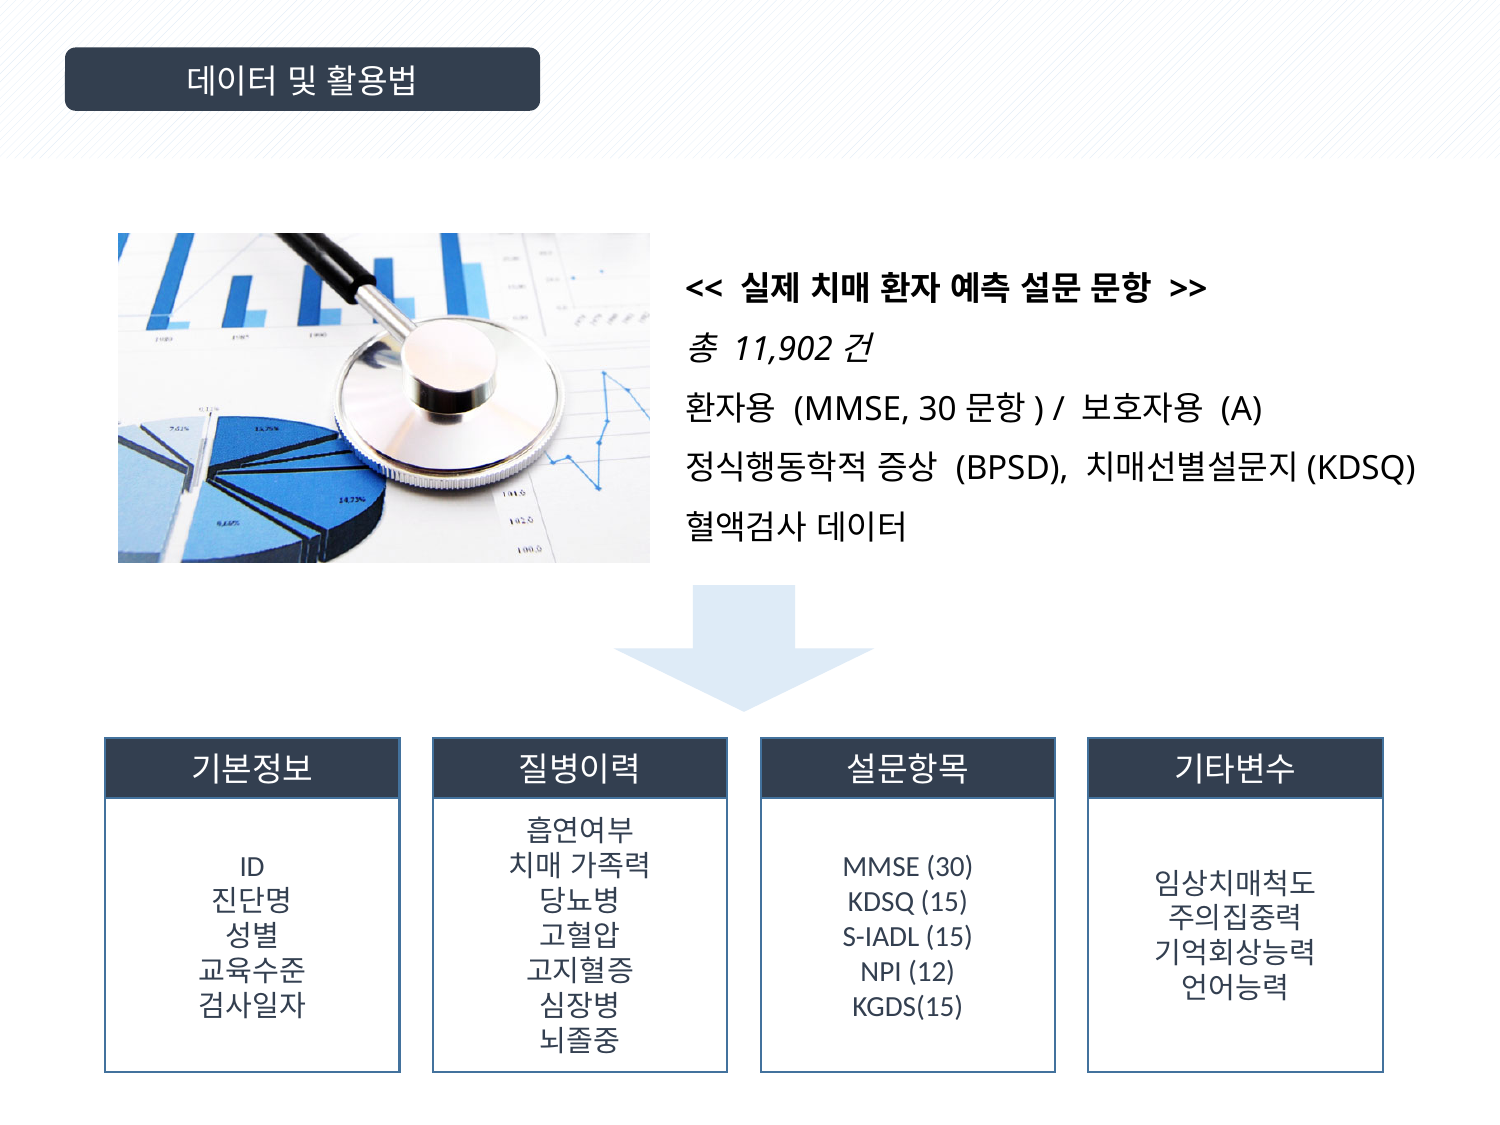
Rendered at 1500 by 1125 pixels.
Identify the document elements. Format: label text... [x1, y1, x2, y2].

text_box 데이터 및 활용법 [171, 52, 434, 108]
text_box [63, 46, 542, 112]
text_box << 실제 치매 환자 예측 설문 문항 >> 총 11,902건 환자용 (MMSE, 30문항) / 보호자용 (A) 정식행동학적 증상 (BPSD), 치매선별설문지(KDSQ) 혈액검사 데이터 [670, 239, 1476, 554]
text_box [613, 584, 875, 713]
picture [118, 233, 650, 563]
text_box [105, 738, 1383, 1072]
text_box [0, 0, 1500, 159]
